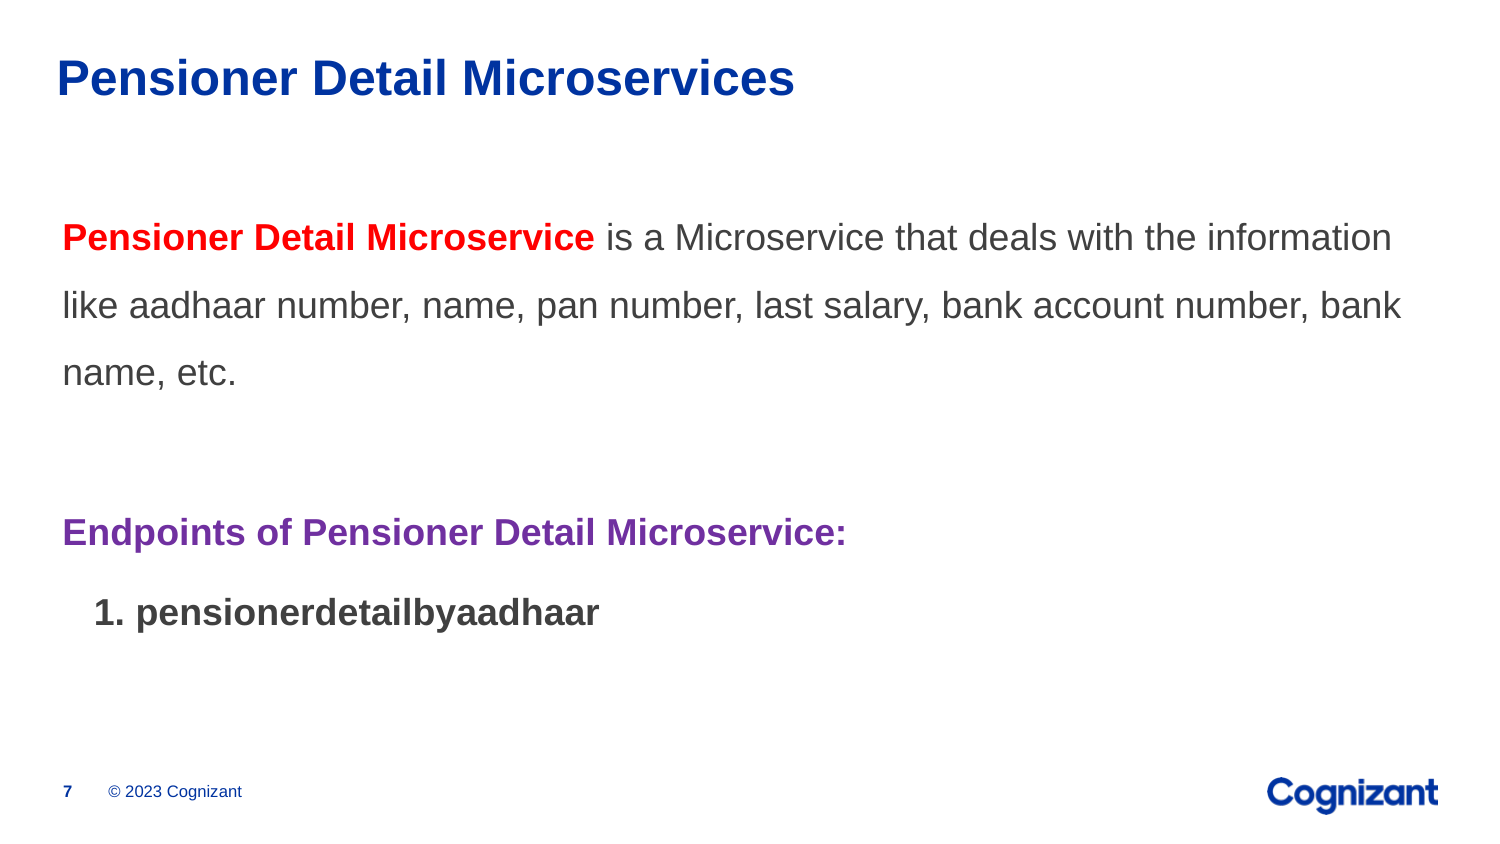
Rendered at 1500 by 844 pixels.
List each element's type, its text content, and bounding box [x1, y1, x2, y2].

title Pensioner Detail Microservices [56, 52, 1438, 155]
list Pensioner Detail Microservice is a Microservice that deals with the information like aadhaar number, name, pan number, last salary, bank account number, bank name, etc. Endpoints of Pensioner Detail Microservice: 1. pensionerdetailbyaadhaar [62, 190, 1444, 734]
picture [1267, 777, 1438, 815]
footer © 2023 Cognizant [108, 770, 859, 801]
slide_number 7 [63, 780, 101, 801]
